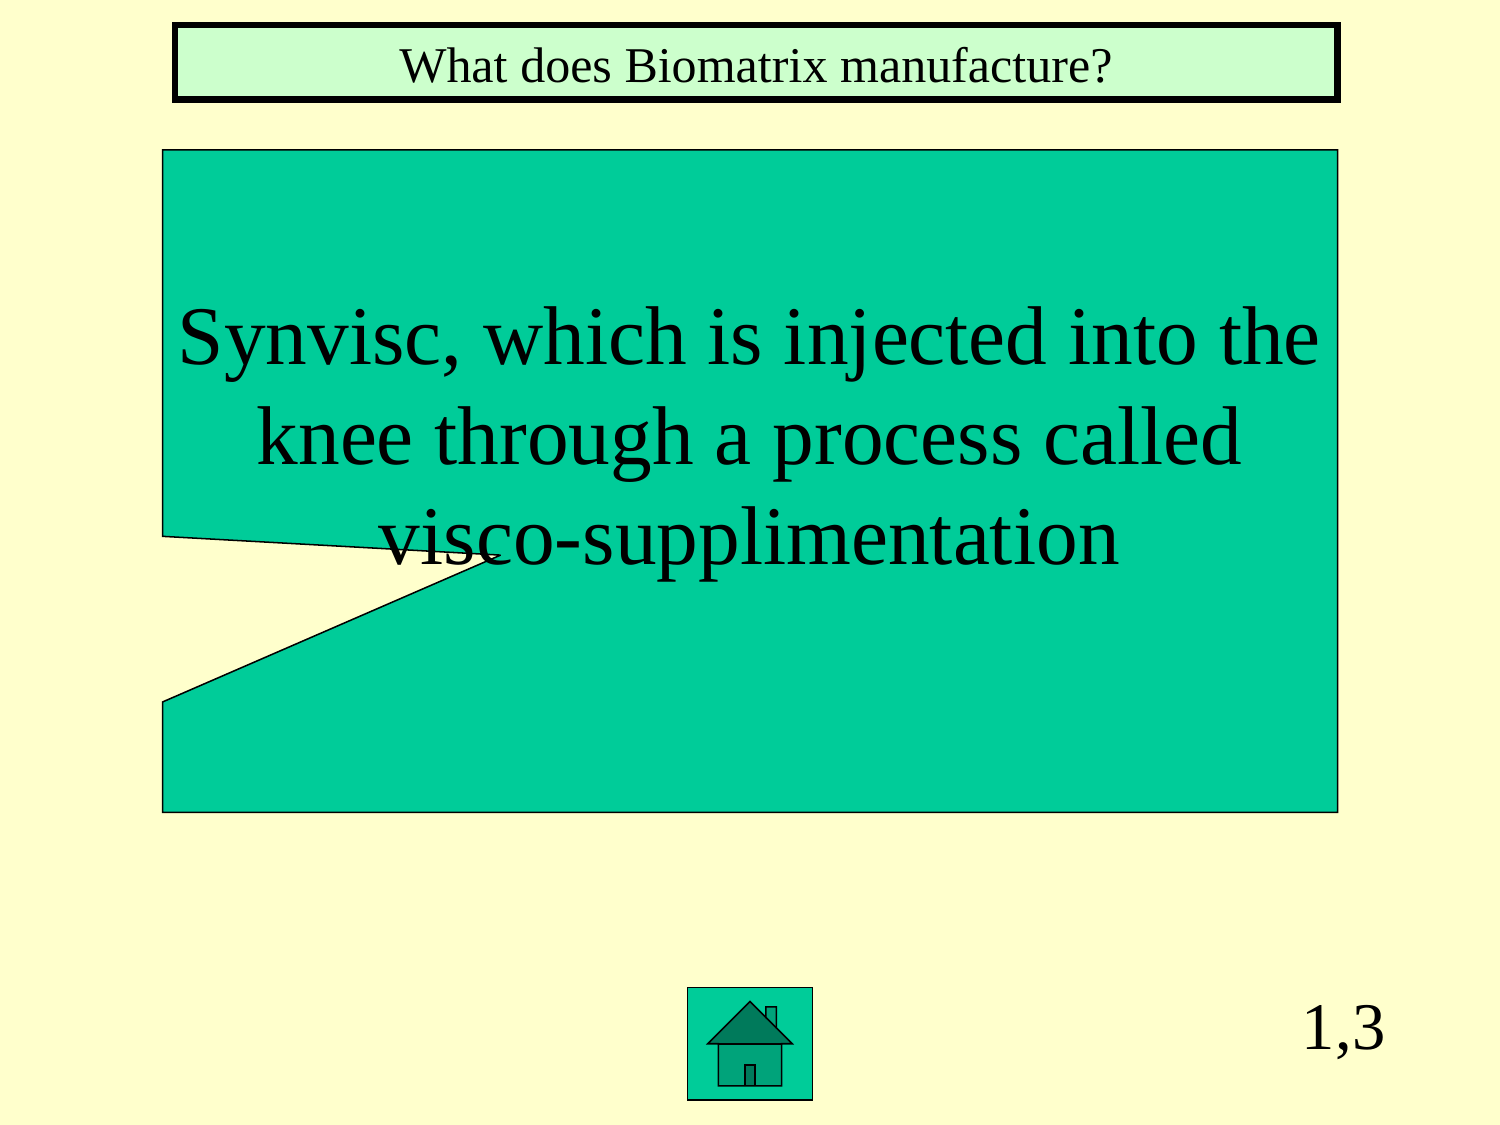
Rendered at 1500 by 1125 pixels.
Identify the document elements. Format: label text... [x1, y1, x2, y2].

subtitle 1,3 [1187, 974, 1500, 1125]
text_box Synvisc, which is injected into the knee through a process called visco-supplimentation [162, 149, 1338, 813]
text_box [687, 987, 813, 1101]
text_box What does Biomatrix manufacture? [174, 24, 1338, 100]
